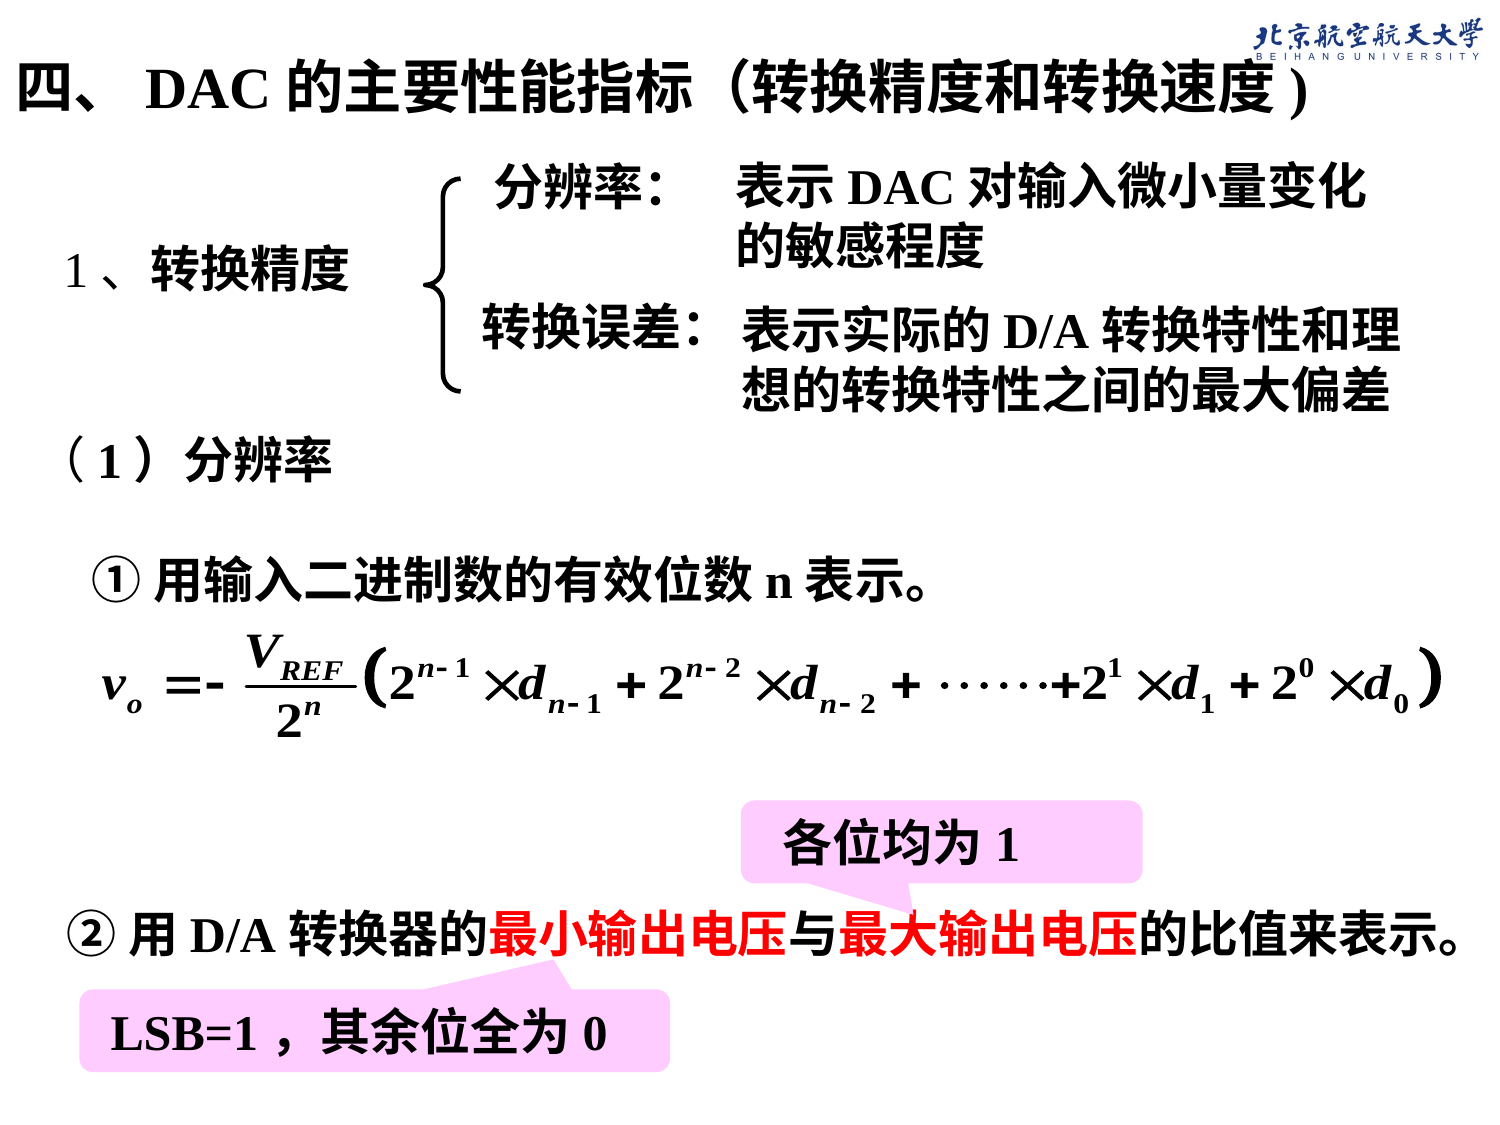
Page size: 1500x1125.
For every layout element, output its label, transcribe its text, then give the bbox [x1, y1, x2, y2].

text_box 各位均为1 [740, 800, 1143, 915]
text_box 分辨率： [478, 147, 720, 223]
text_box （1）分辨率 ①用输入二进制数的有效位数n表示。 [20, 420, 1474, 616]
title 四、DAC的主要性能指标（转换精度和转换速度) [0, 37, 1463, 128]
text_box 表示DAC对输入微小量变化的敏感程度 [720, 147, 1418, 282]
text_box 表示实际的D/A转换特性和理想的转换特性之间的最大偏差 [726, 290, 1459, 426]
text_box 转换误差： [466, 288, 750, 363]
text_box LSB=1，其余位全为0 [79, 959, 671, 1073]
text_box 1、转换精度 [48, 230, 404, 305]
picture [1253, 15, 1486, 63]
text_box [425, 178, 461, 392]
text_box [94, 617, 1449, 750]
text_box ②用D/A转换器的最小输出电压与最大输出电压的比值来表示。 [51, 894, 1474, 970]
